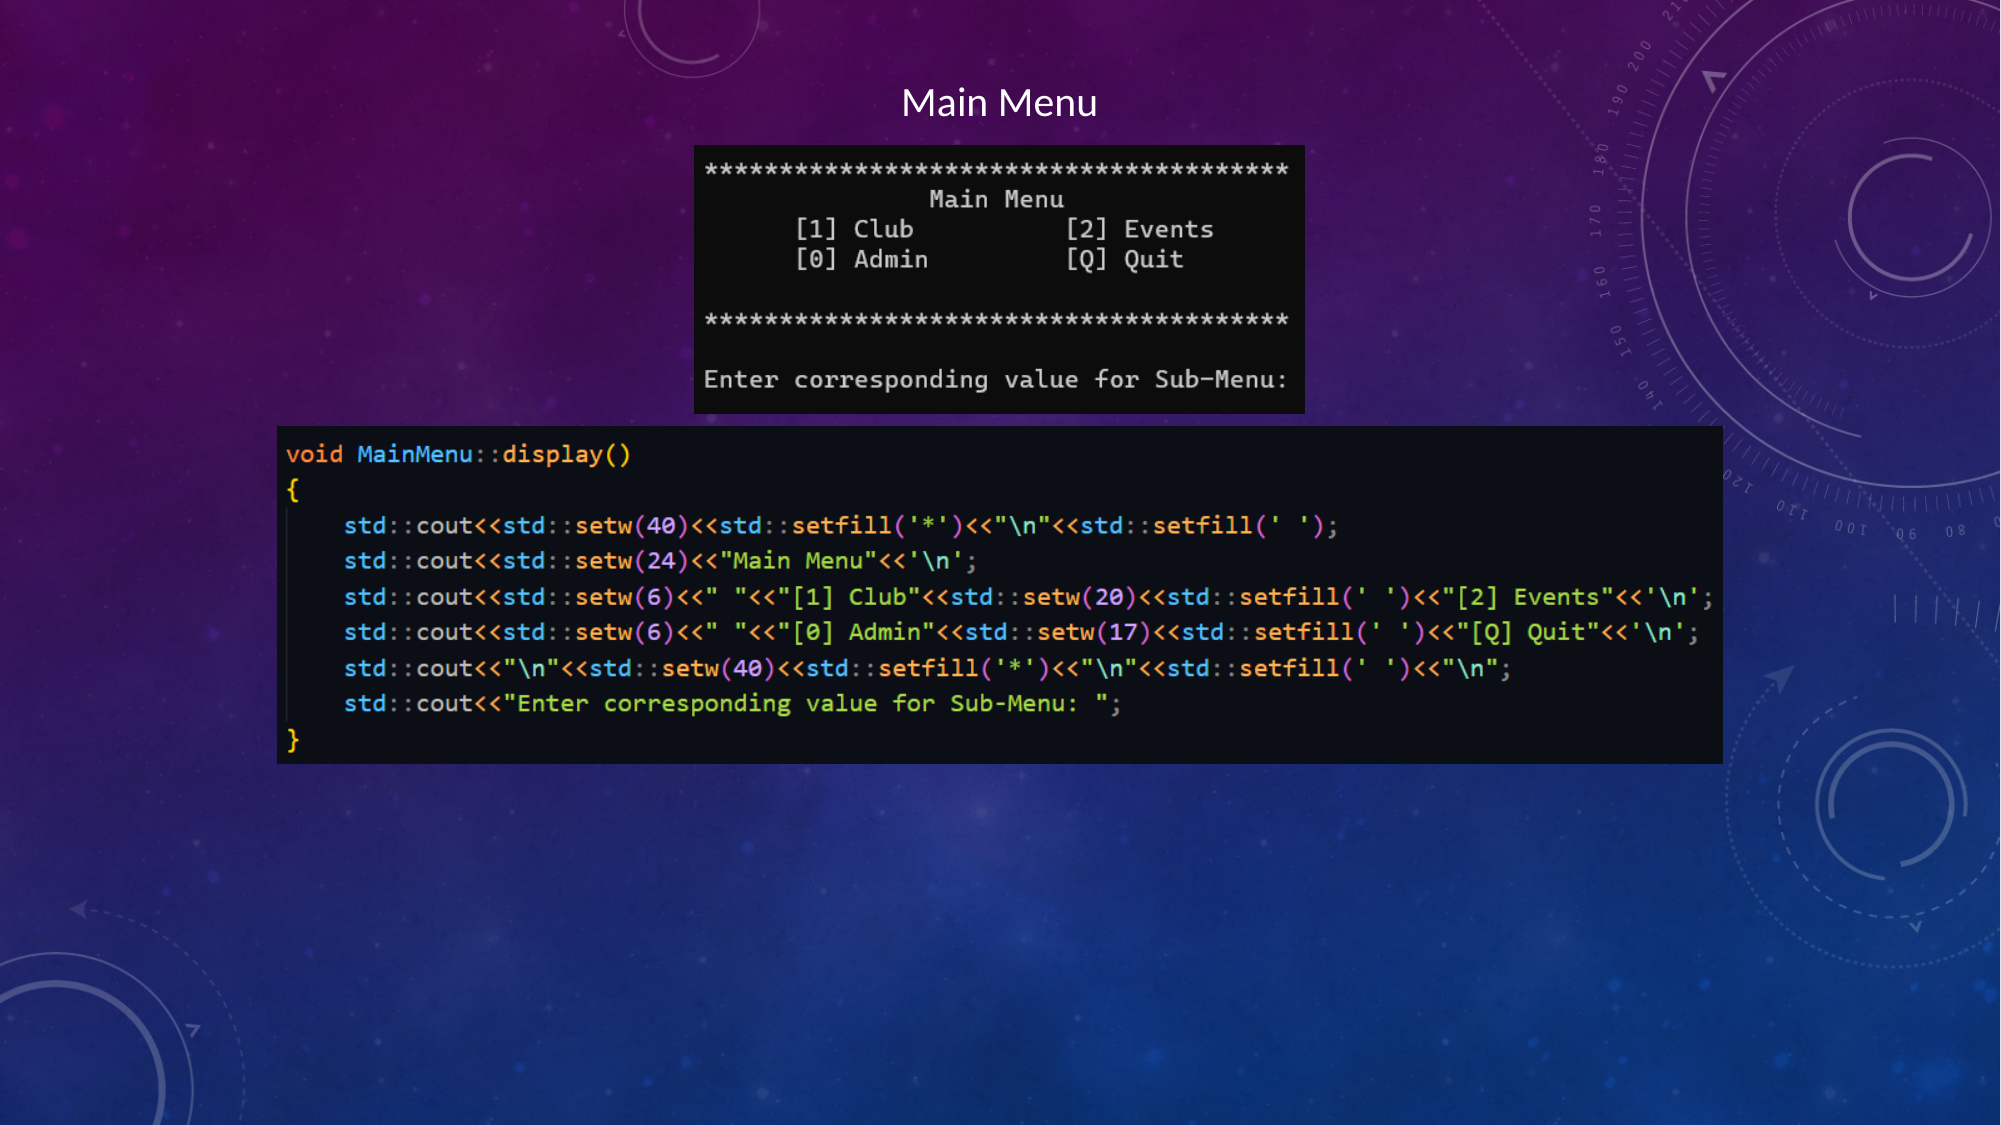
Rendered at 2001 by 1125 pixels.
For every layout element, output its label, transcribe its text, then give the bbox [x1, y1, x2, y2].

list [277, 426, 1723, 765]
text_box Main Menu [815, 67, 1185, 132]
picture [0, 0, 2001, 1125]
